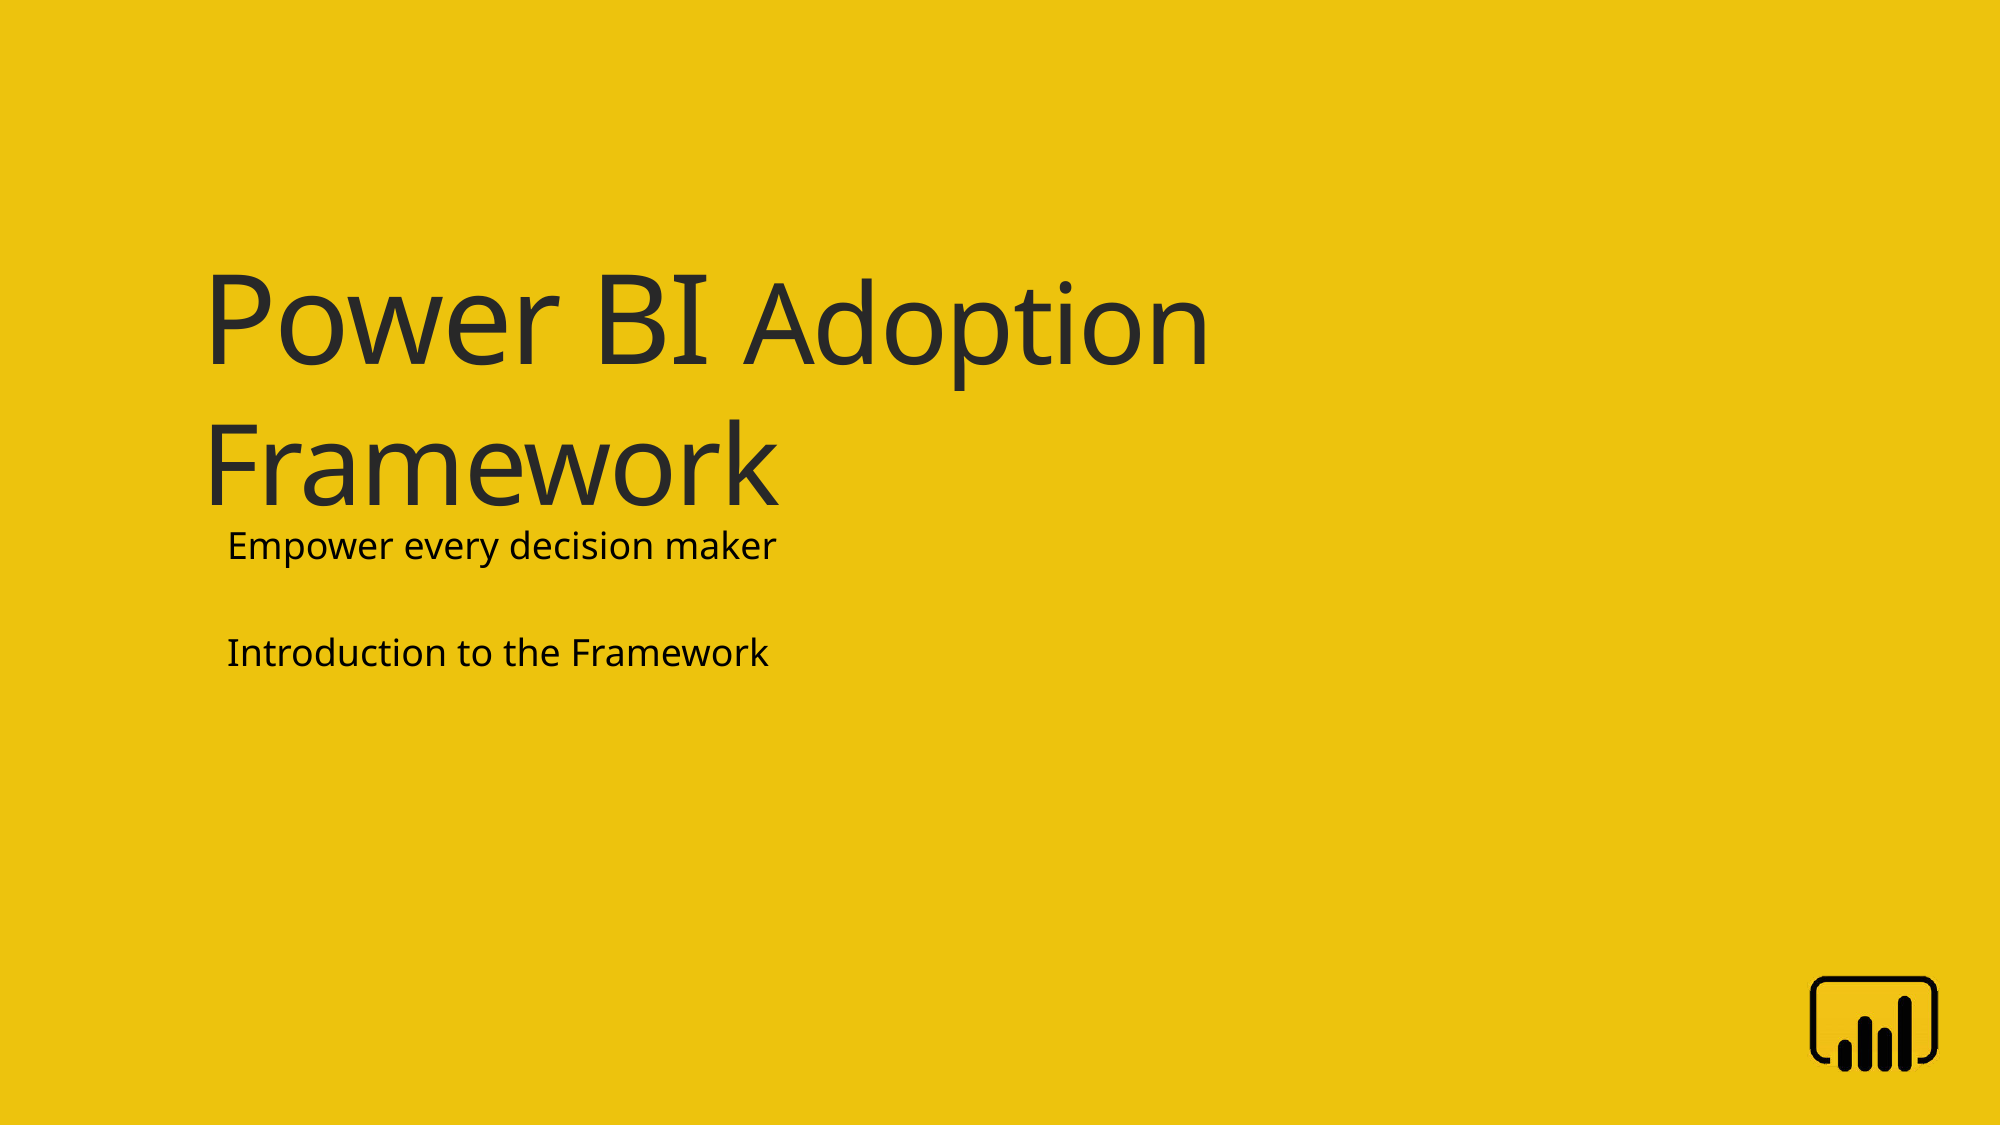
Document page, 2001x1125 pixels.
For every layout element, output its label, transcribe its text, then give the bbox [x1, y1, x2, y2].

title Power BI Adoption Framework [177, 191, 1783, 584]
picture [1778, 928, 1969, 1119]
subtitle Empower every decision maker Introduction to the Framework [197, 498, 1803, 933]
